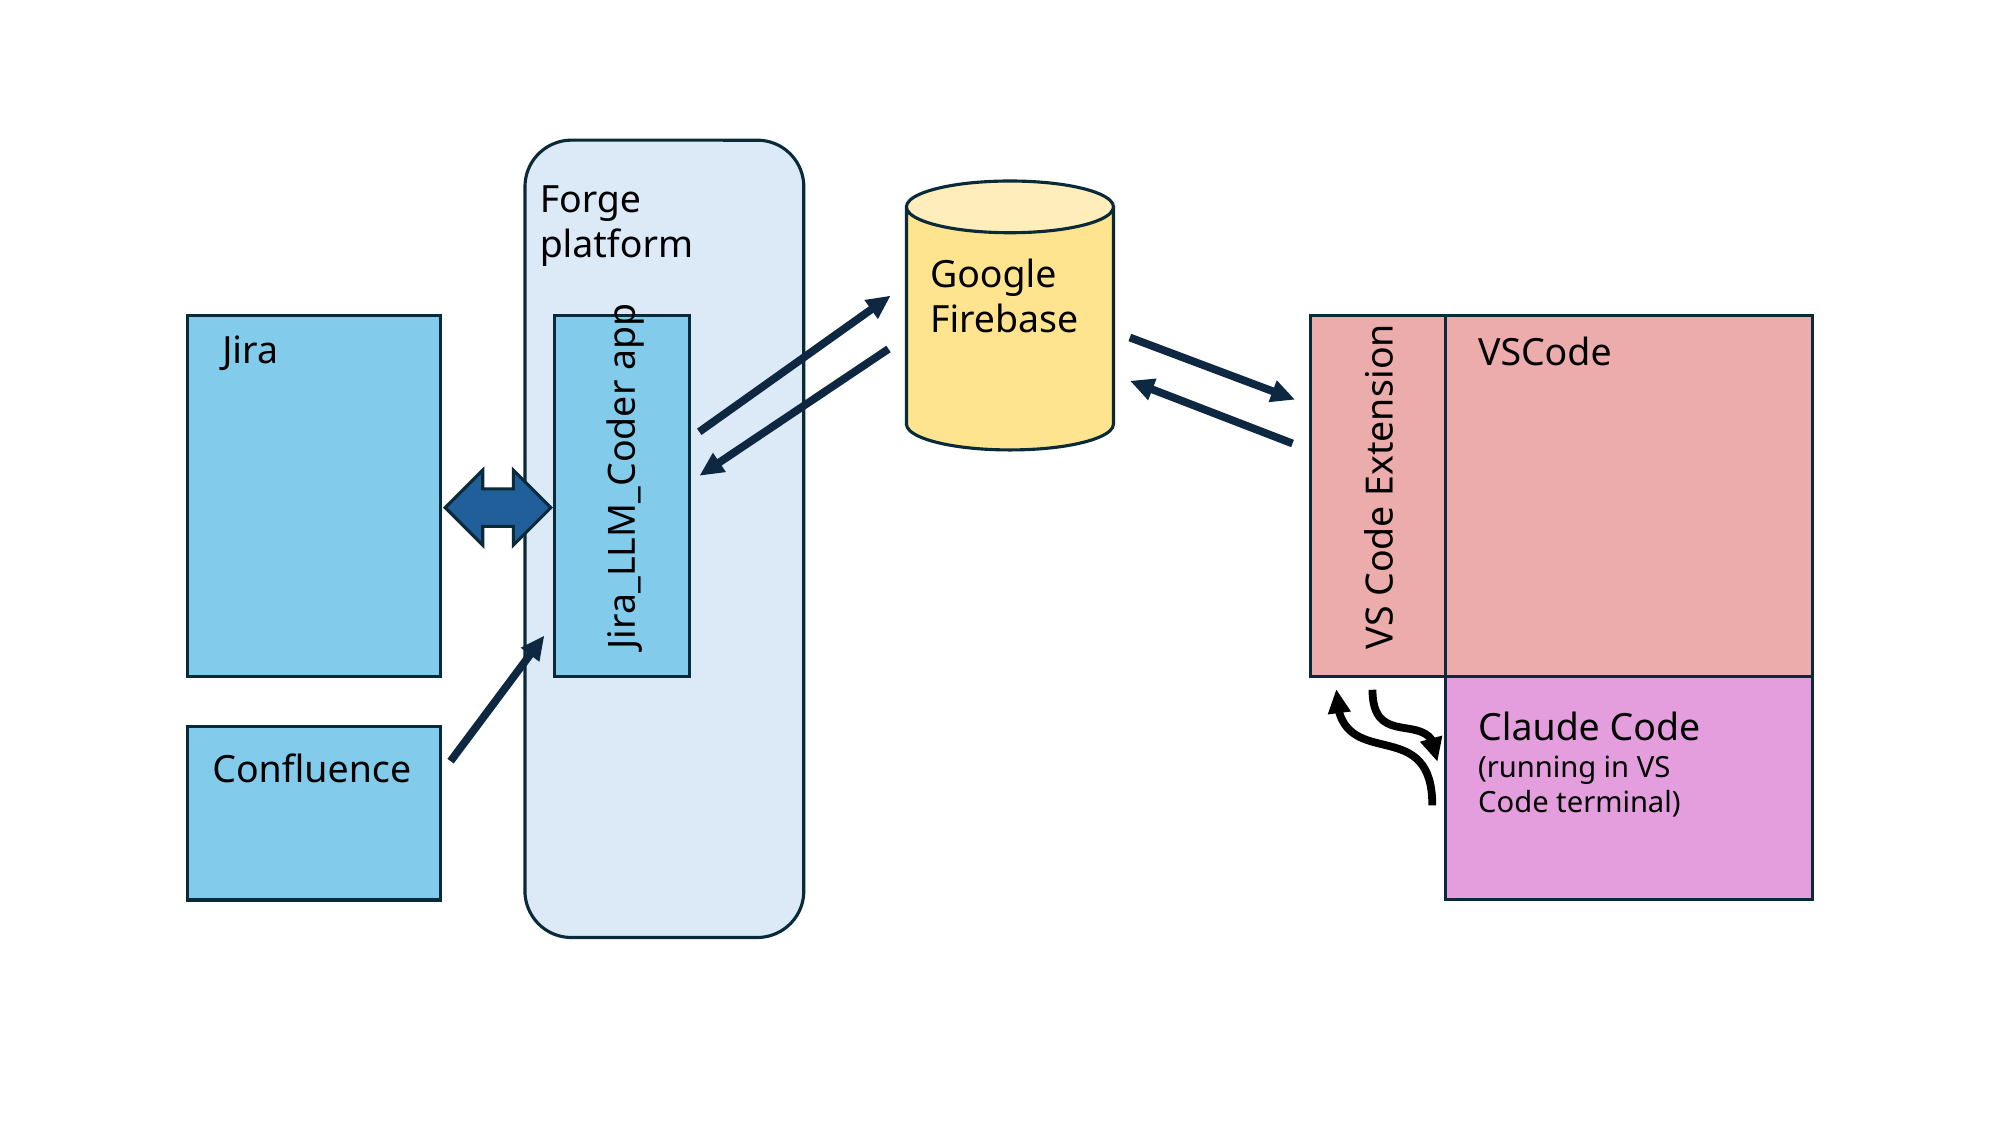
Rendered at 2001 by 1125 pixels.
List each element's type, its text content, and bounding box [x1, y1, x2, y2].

text_box [1444, 675, 1814, 901]
text_box VS Code Extension [1347, 282, 1408, 665]
text_box Forge platform [525, 167, 804, 272]
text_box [699, 348, 890, 476]
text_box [1325, 699, 1443, 796]
text_box VSCode [1463, 320, 1705, 381]
text_box [553, 314, 691, 678]
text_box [1129, 336, 1295, 400]
text_box Jira_LLM_Coder app [589, 282, 650, 665]
text_box [523, 174, 806, 940]
text_box [443, 466, 554, 549]
text_box Jira [207, 318, 449, 379]
text_box Google Firebase [915, 242, 1159, 348]
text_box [1130, 380, 1294, 444]
text_box Claude Code (running in VS Code terminal) [1463, 695, 1740, 826]
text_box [450, 635, 545, 762]
text_box [1444, 314, 1814, 675]
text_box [186, 725, 441, 901]
text_box [904, 179, 1116, 452]
text_box [186, 314, 442, 678]
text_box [1368, 692, 1442, 699]
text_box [698, 295, 891, 433]
text_box [527, 138, 802, 167]
text_box [1309, 314, 1444, 678]
